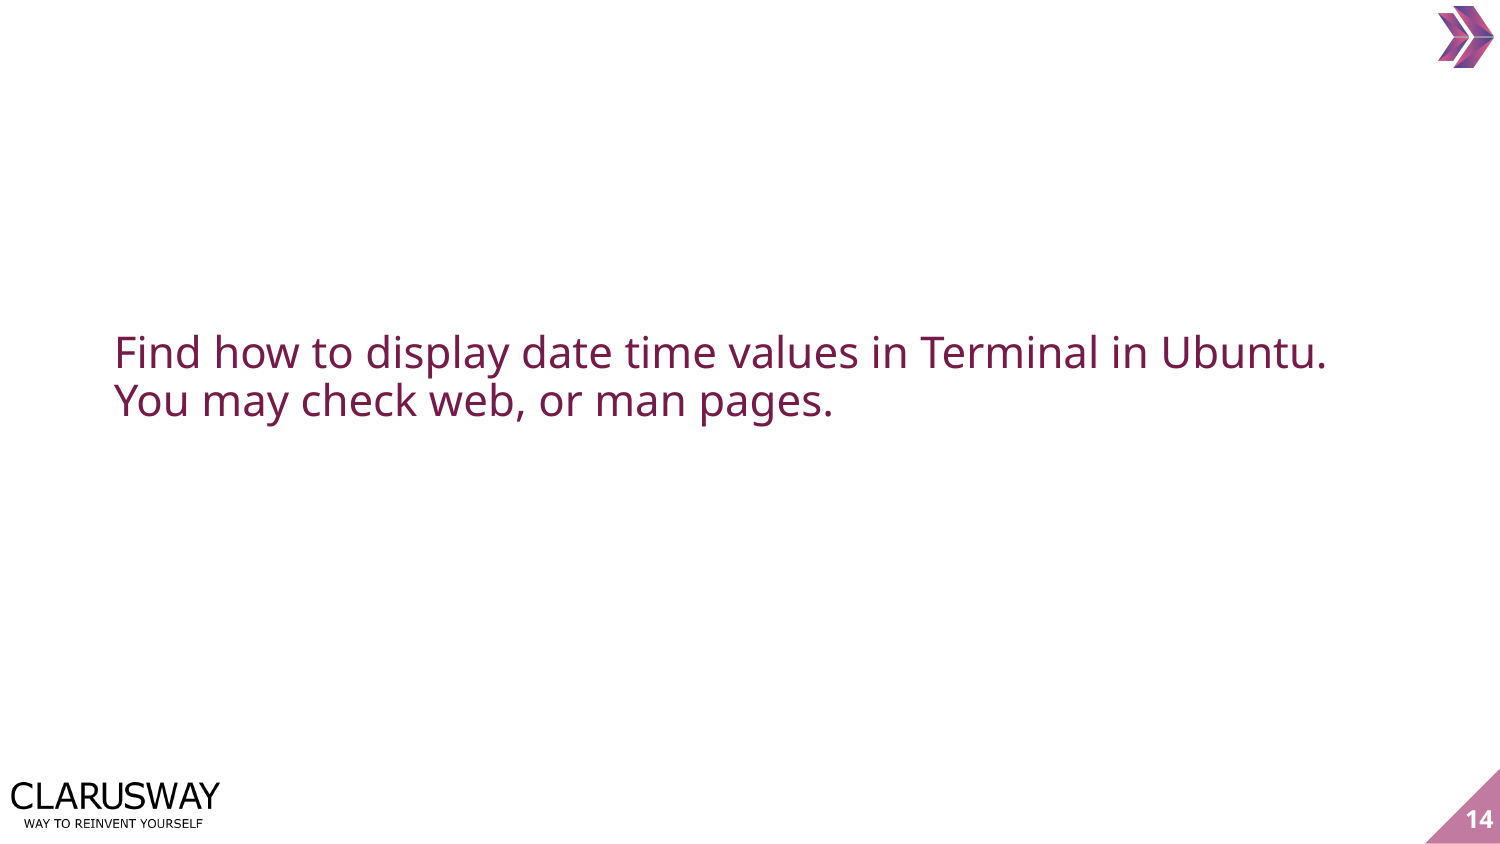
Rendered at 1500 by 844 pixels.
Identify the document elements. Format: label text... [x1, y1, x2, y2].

picture [11, 782, 220, 828]
slide_number ‹#› [1418, 760, 1494, 838]
picture [1438, 6, 1494, 68]
text_box Find how to display date time values in Terminal in Ubuntu. You may check web, or man pages. [38, 43, 1419, 761]
